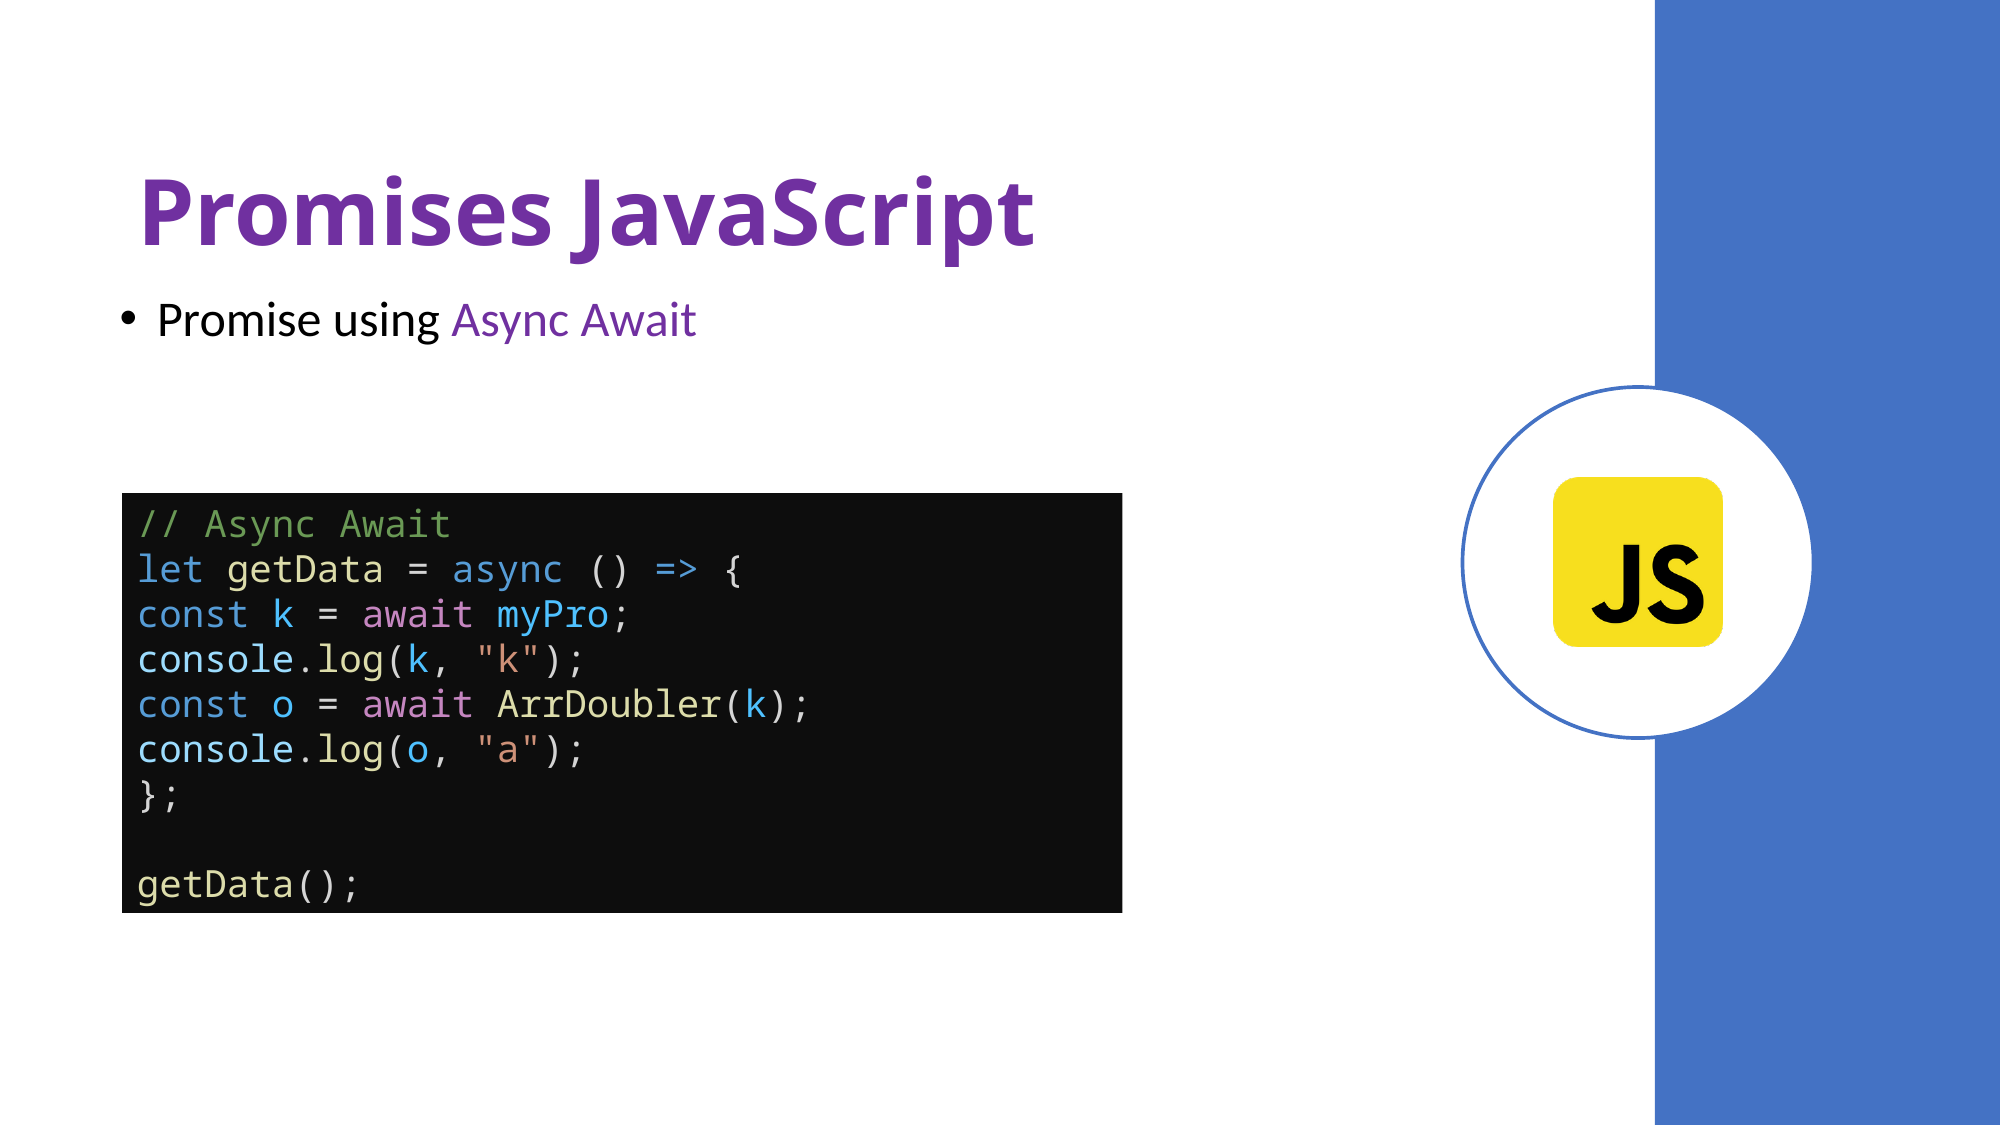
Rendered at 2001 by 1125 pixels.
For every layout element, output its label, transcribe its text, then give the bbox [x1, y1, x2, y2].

picture [1553, 477, 1723, 647]
text_box [1461, 385, 1815, 740]
list Promise using Async Await [104, 37, 1412, 604]
text_box [1654, 0, 2000, 1125]
text_box // Async Await let getData = async () => { const k = await myPro; console.log(k, "k"); const o = await ArrDoubler(k); console.log(o, "a"); }; getData(); [122, 493, 1123, 913]
